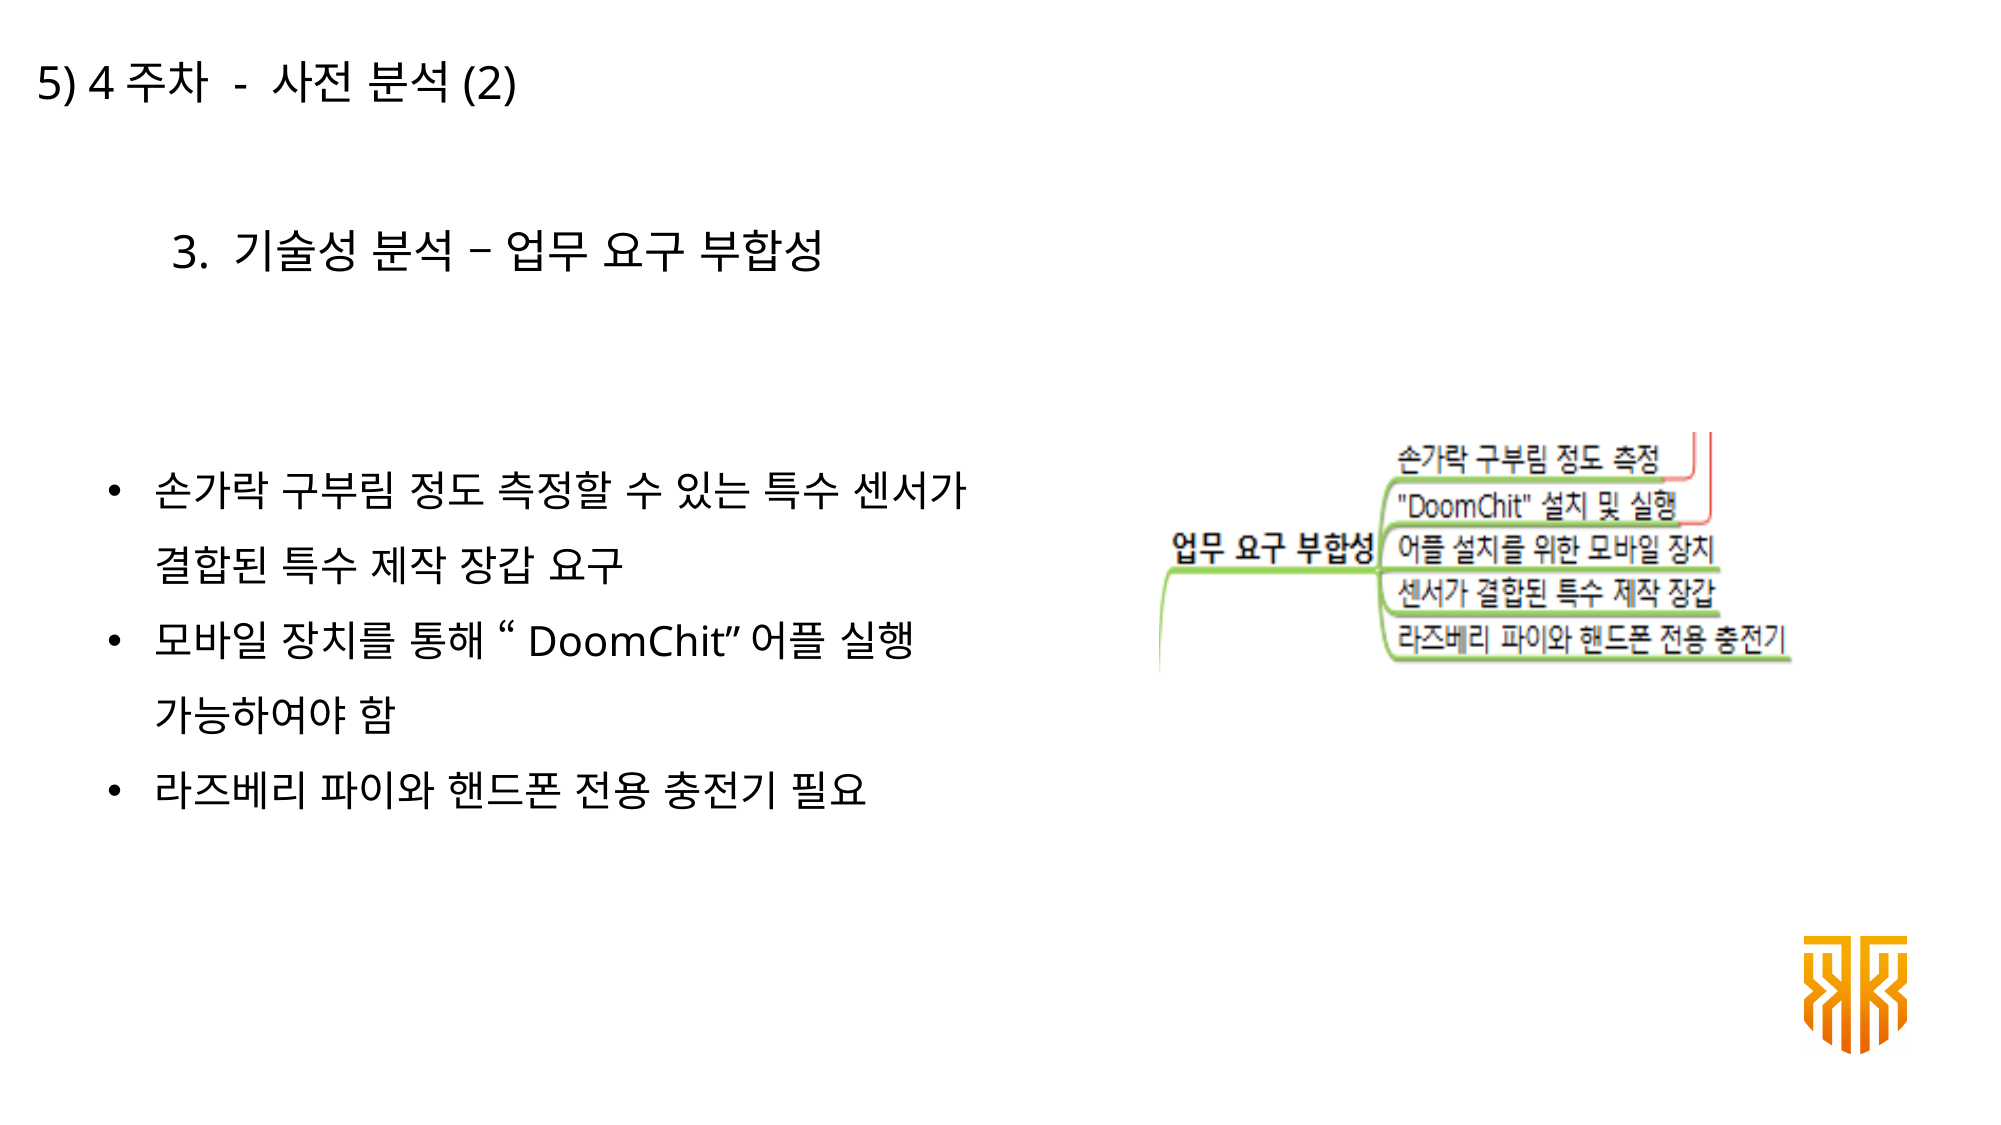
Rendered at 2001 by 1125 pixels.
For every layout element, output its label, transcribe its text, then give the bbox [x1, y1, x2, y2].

picture [1804, 936, 1907, 1054]
text_box 5) 4주차 - 사전 분석(2) [21, 46, 569, 116]
text_box 손가락 구부림 정도 측정할 수 있는 특수 센서가 결합된 특수 제작 장갑 요구 모바일 장치를 통해 “DoomChit”어플 실행 가능하여야 함 라즈베리 파이와 핸드폰 전용 충전기 필요 [92, 432, 1065, 823]
picture [1158, 432, 1805, 673]
text_box 3. 기술성 분석 – 업무 요구 부합성 [156, 215, 1102, 286]
